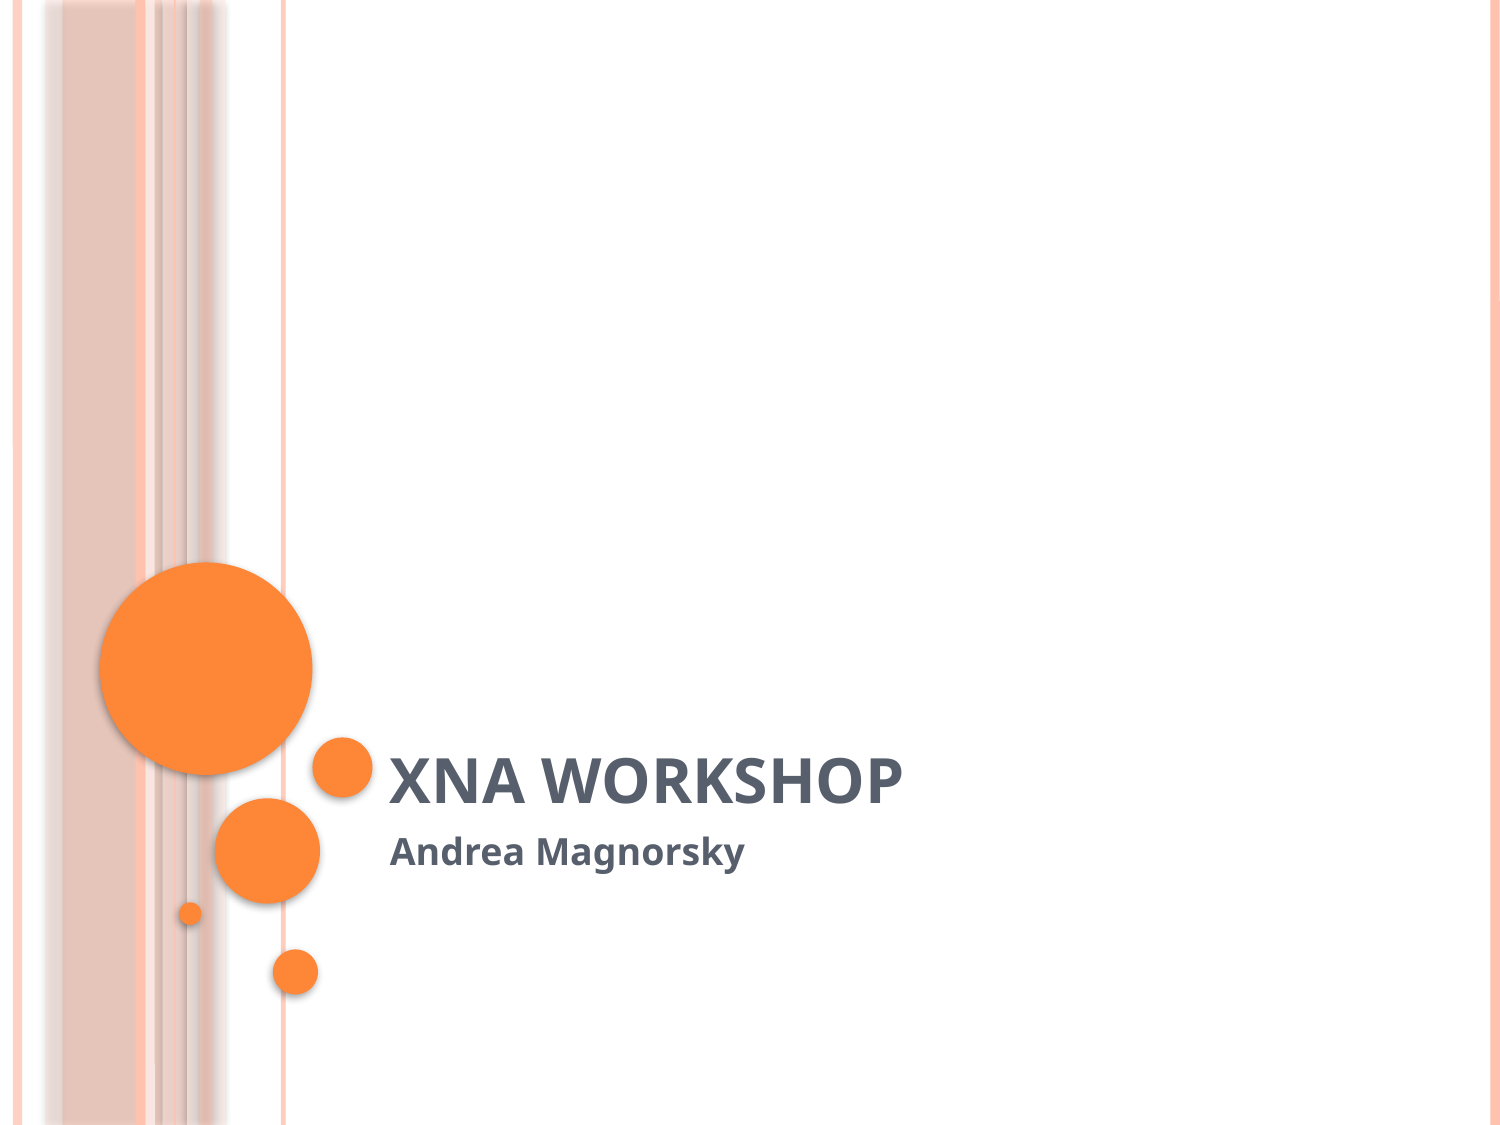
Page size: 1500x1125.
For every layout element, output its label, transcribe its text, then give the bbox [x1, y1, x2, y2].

subtitle Andrea Magnorsky [375, 820, 1388, 1046]
title XNA workshop [375, 512, 1388, 820]
